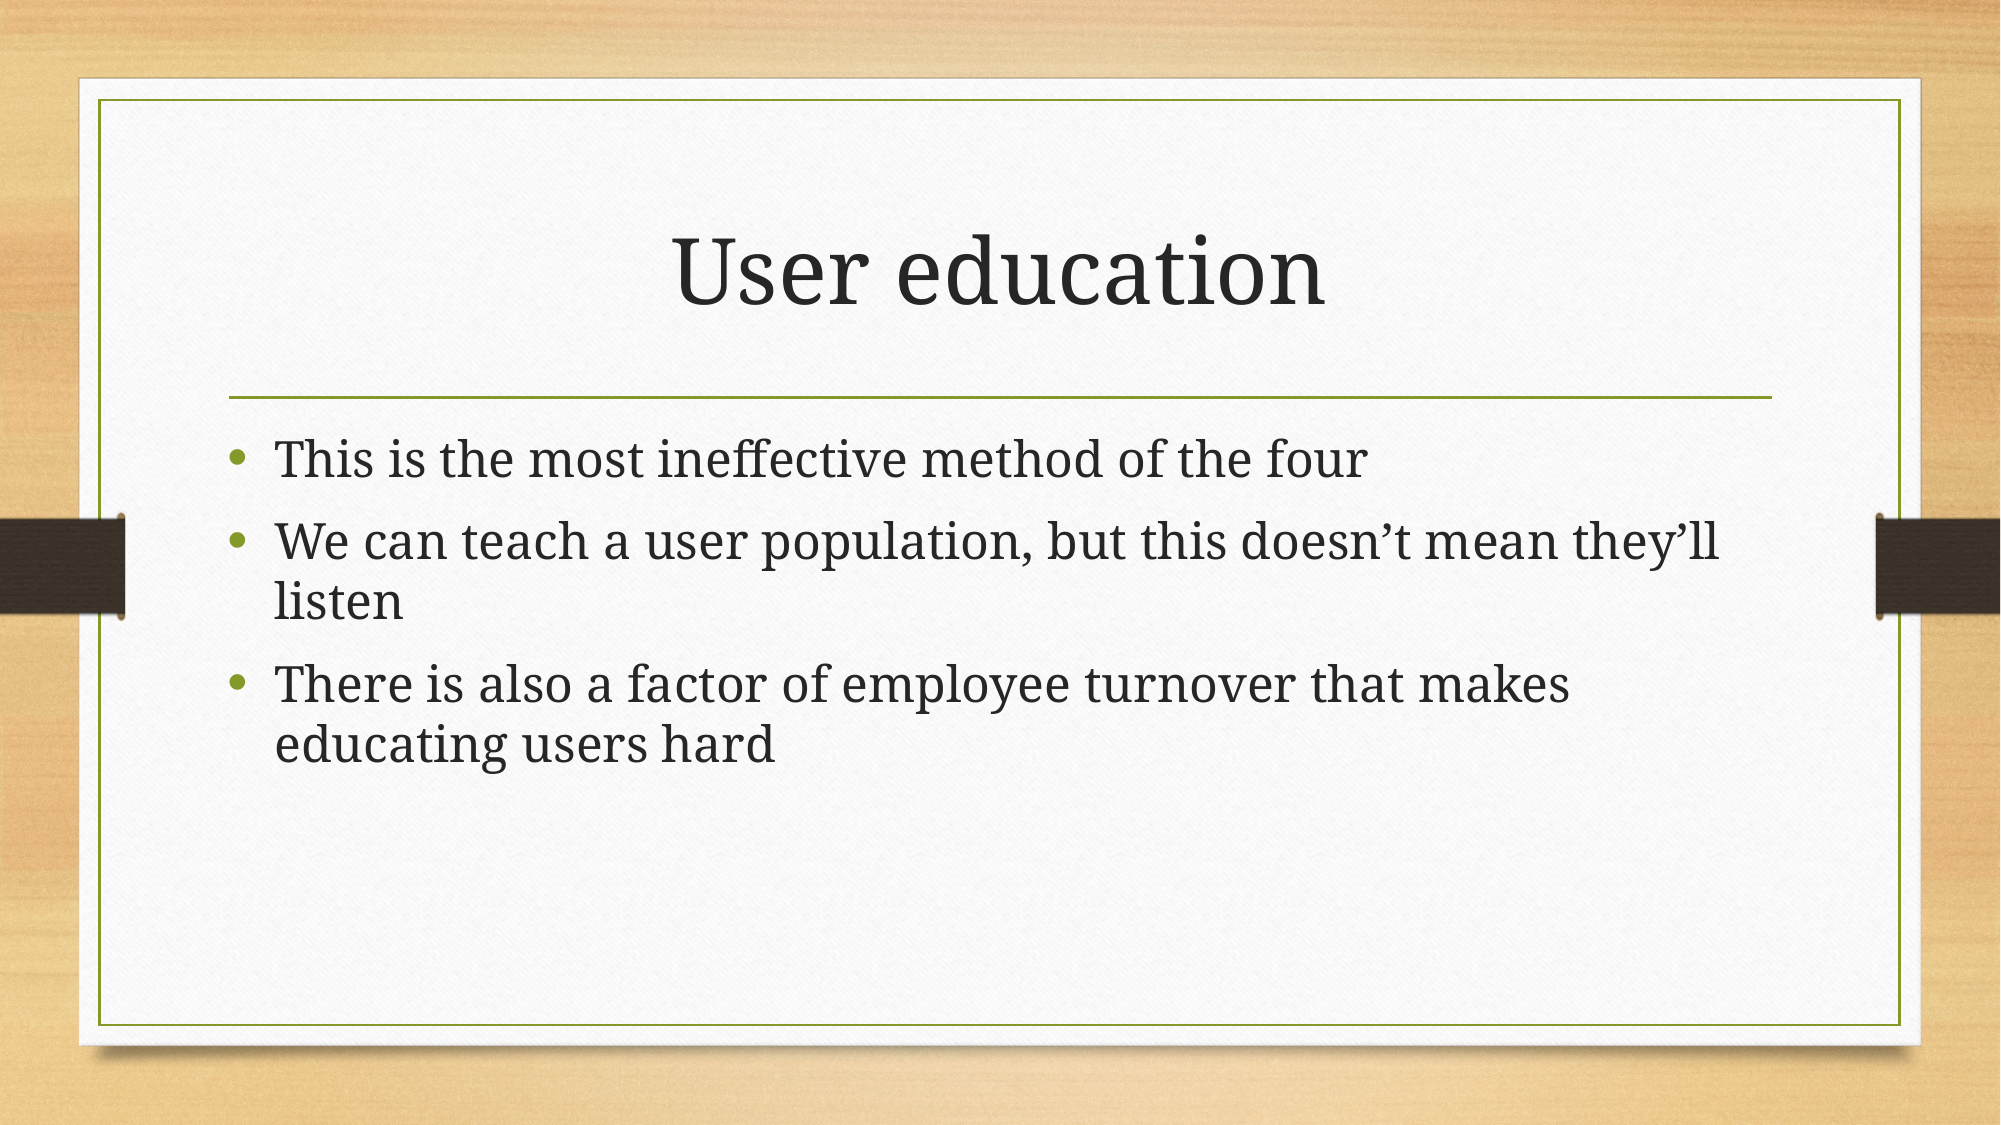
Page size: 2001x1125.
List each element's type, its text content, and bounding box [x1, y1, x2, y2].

picture [0, 0, 2001, 1125]
title User education [212, 161, 1788, 375]
list This is the most ineffective method of the four We can teach a user population, but this doesn’t mean they’ll listen There is also a factor of employee turnover that makes educating users hard [212, 419, 1788, 964]
